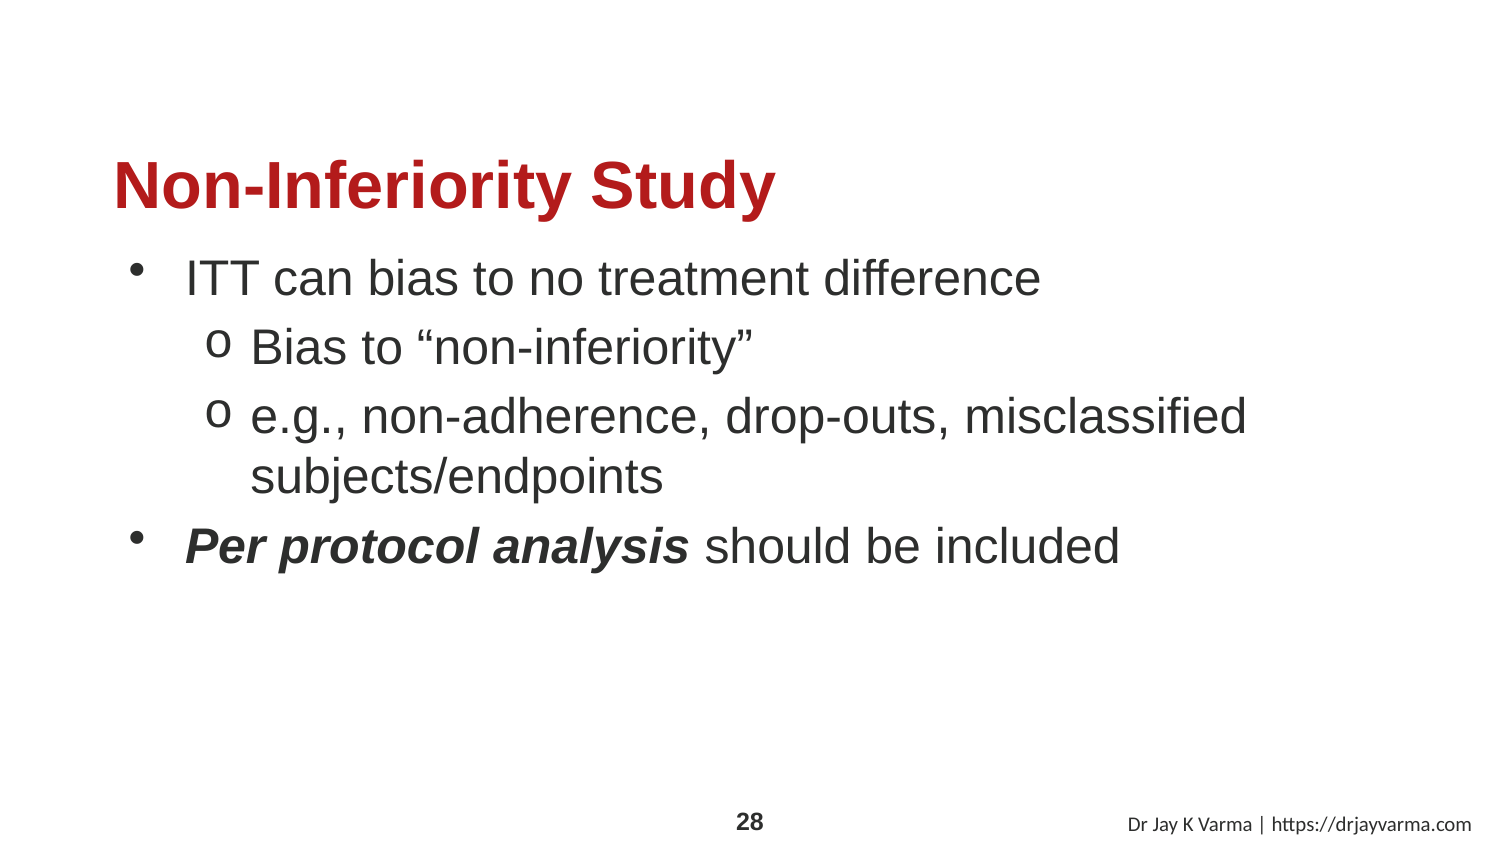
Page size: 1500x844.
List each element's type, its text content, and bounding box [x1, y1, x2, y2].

text_box Dr Jay K Varma | https://drjayvarma.com [1113, 803, 1500, 844]
title Non-Inferiority Study [113, 141, 1398, 231]
list ITT can bias to no treatment difference Bias to “non-inferiority” e.g., non-adherence, drop-outs, misclassified subjects/endpoints Per protocol analysis should be included [113, 237, 1369, 784]
